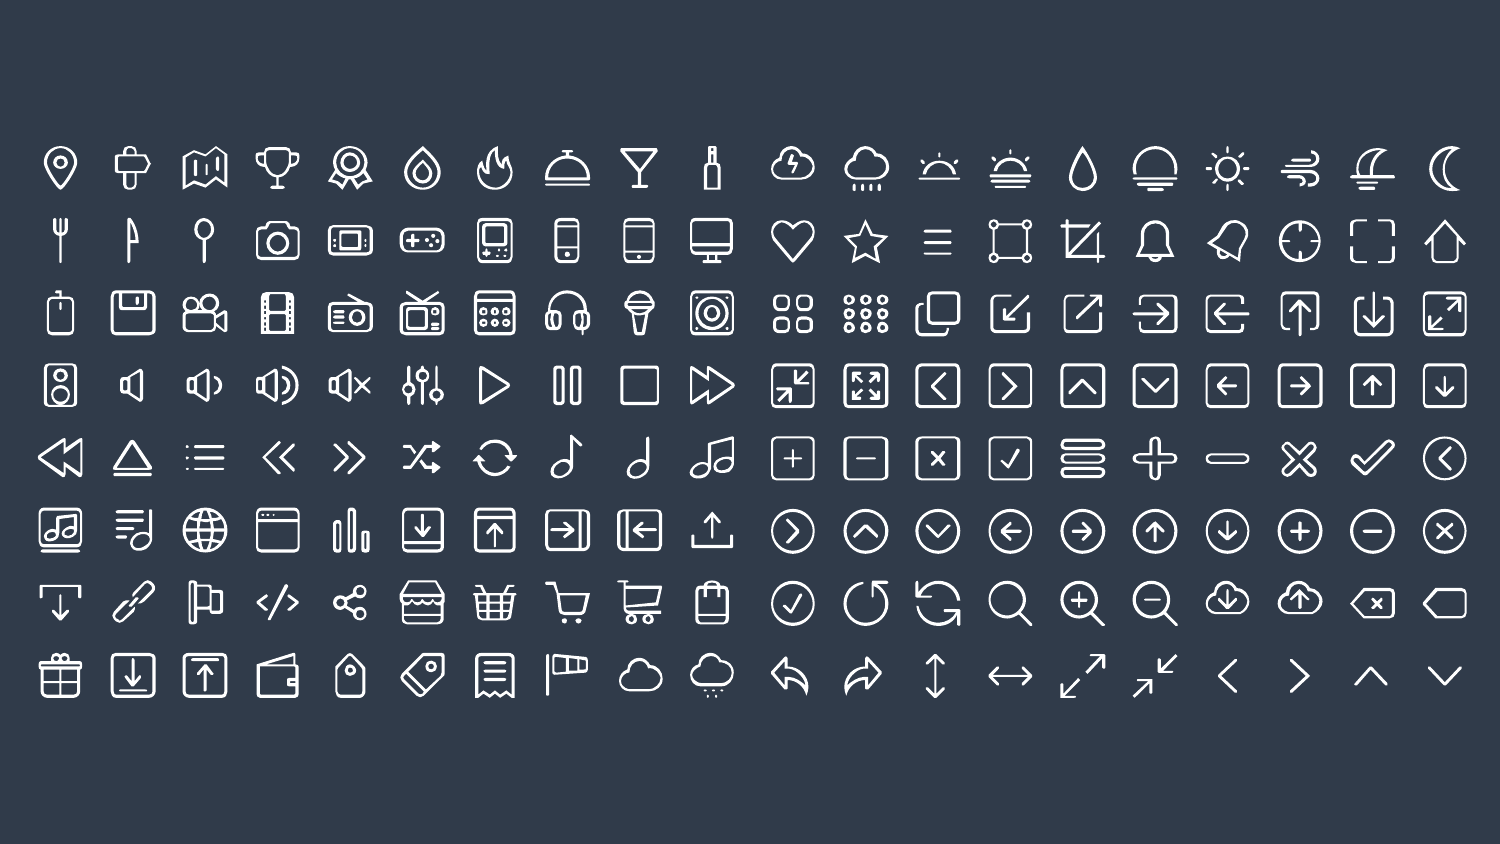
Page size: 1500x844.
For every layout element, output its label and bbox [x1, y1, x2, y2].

text_box [796, 316, 813, 334]
text_box [1060, 438, 1106, 451]
text_box [256, 221, 300, 261]
text_box [1212, 156, 1244, 185]
text_box [115, 518, 144, 522]
text_box [626, 436, 650, 479]
text_box [193, 445, 225, 449]
text_box [333, 584, 367, 621]
text_box [53, 217, 68, 264]
text_box [876, 308, 889, 320]
text_box [333, 520, 342, 553]
text_box [1238, 152, 1245, 158]
text_box [333, 443, 349, 472]
text_box [771, 436, 815, 481]
text_box [988, 666, 1033, 686]
text_box [1060, 363, 1106, 409]
text_box [132, 580, 156, 604]
text_box [110, 290, 156, 336]
text_box [620, 365, 659, 406]
text_box [1132, 580, 1178, 626]
text_box [110, 652, 156, 698]
text_box [915, 302, 949, 337]
text_box [988, 436, 1033, 481]
text_box [553, 365, 565, 406]
text_box [923, 241, 952, 245]
text_box [554, 217, 580, 264]
text_box [695, 580, 729, 625]
text_box [923, 229, 952, 233]
text_box [115, 535, 128, 539]
text_box [843, 580, 889, 626]
text_box [327, 146, 373, 190]
text_box [477, 217, 513, 264]
text_box [327, 225, 373, 256]
text_box [843, 321, 855, 334]
text_box [1378, 246, 1395, 264]
text_box [479, 366, 511, 405]
text_box [771, 656, 809, 696]
text_box [1422, 436, 1467, 481]
text_box [1422, 508, 1467, 554]
text_box [988, 363, 1033, 409]
text_box [915, 363, 961, 409]
text_box [876, 321, 889, 334]
text_box [112, 597, 139, 623]
text_box [1136, 182, 1174, 186]
text_box [39, 584, 82, 599]
text_box [773, 294, 790, 312]
text_box [620, 148, 658, 188]
text_box [990, 179, 1031, 183]
text_box [52, 594, 69, 621]
text_box [545, 509, 591, 552]
text_box [617, 580, 663, 625]
text_box [1424, 219, 1466, 264]
text_box [475, 652, 515, 698]
text_box [399, 580, 445, 625]
text_box [690, 366, 735, 405]
text_box [182, 507, 228, 553]
text_box [1132, 508, 1178, 554]
text_box [256, 652, 299, 698]
text_box [400, 652, 445, 698]
text_box [1422, 363, 1467, 409]
text_box [773, 316, 790, 334]
text_box [347, 507, 357, 553]
text_box [347, 440, 366, 475]
text_box [1378, 219, 1395, 236]
text_box [256, 507, 300, 553]
text_box [1281, 441, 1317, 477]
text_box [844, 656, 882, 696]
text_box [1205, 453, 1250, 464]
text_box [915, 580, 961, 601]
text_box [771, 508, 815, 554]
text_box [623, 217, 655, 264]
text_box [46, 290, 75, 336]
text_box [477, 146, 513, 190]
text_box [690, 290, 734, 336]
text_box [915, 436, 961, 481]
text_box [328, 368, 352, 402]
text_box [1429, 146, 1461, 192]
text_box [260, 292, 295, 334]
text_box [1280, 291, 1320, 331]
text_box [262, 440, 281, 475]
text_box [550, 434, 583, 479]
text_box [1060, 580, 1106, 626]
text_box [860, 321, 872, 334]
text_box [115, 527, 135, 531]
text_box [1422, 587, 1467, 619]
text_box [1350, 508, 1395, 554]
text_box [1354, 666, 1388, 686]
text_box [575, 618, 582, 624]
text_box [690, 652, 734, 687]
text_box [287, 594, 299, 611]
text_box [1277, 508, 1323, 554]
text_box [988, 219, 1033, 264]
text_box [860, 294, 872, 305]
text_box [38, 652, 83, 698]
text_box [545, 150, 591, 181]
text_box [1350, 246, 1367, 264]
text_box [281, 365, 299, 406]
text_box [479, 439, 518, 462]
text_box [989, 174, 1032, 178]
text_box [1147, 187, 1164, 192]
text_box [1060, 219, 1106, 264]
text_box [1277, 363, 1323, 409]
text_box [1350, 587, 1395, 619]
text_box [545, 581, 591, 616]
text_box [1060, 453, 1106, 464]
text_box [40, 549, 81, 553]
text_box [399, 290, 445, 336]
text_box [771, 580, 815, 626]
text_box [1428, 666, 1462, 686]
text_box [213, 375, 223, 395]
text_box [1138, 294, 1178, 334]
text_box [1350, 439, 1395, 476]
text_box [399, 227, 445, 253]
text_box [771, 146, 815, 180]
text_box [1132, 363, 1178, 409]
text_box [112, 439, 152, 470]
text_box [843, 308, 855, 320]
text_box [473, 290, 516, 336]
text_box [624, 290, 655, 336]
text_box [43, 363, 78, 407]
text_box [130, 509, 153, 551]
text_box [545, 290, 591, 336]
text_box [691, 534, 734, 549]
text_box [473, 507, 516, 553]
text_box [1132, 302, 1170, 325]
text_box [1205, 508, 1250, 554]
text_box [988, 508, 1033, 554]
text_box [843, 508, 889, 554]
text_box [926, 291, 961, 325]
text_box [703, 511, 721, 539]
text_box [1063, 294, 1103, 334]
text_box [915, 508, 961, 554]
text_box [617, 509, 663, 552]
text_box [876, 294, 889, 305]
text_box [278, 443, 295, 472]
text_box [38, 507, 83, 548]
text_box [1205, 363, 1250, 409]
text_box [1135, 220, 1175, 263]
text_box [916, 605, 961, 626]
text_box [1350, 148, 1395, 179]
text_box [402, 507, 444, 553]
text_box [690, 217, 733, 264]
text_box [113, 472, 152, 477]
text_box [1290, 659, 1311, 693]
text_box [186, 368, 210, 402]
text_box [1218, 659, 1237, 693]
text_box [429, 365, 444, 406]
text_box [256, 594, 268, 611]
text_box [43, 146, 78, 190]
text_box [1278, 220, 1321, 263]
text_box [37, 438, 83, 478]
text_box [1353, 296, 1394, 337]
text_box [1085, 654, 1106, 674]
text_box [115, 510, 144, 514]
text_box [255, 147, 300, 189]
text_box [194, 217, 215, 264]
text_box [844, 146, 890, 180]
text_box [472, 584, 517, 621]
text_box [771, 363, 815, 409]
text_box [546, 653, 550, 696]
text_box [1068, 146, 1097, 192]
text_box [127, 217, 139, 264]
text_box [120, 368, 144, 402]
text_box [1214, 302, 1250, 325]
text_box [1132, 436, 1178, 481]
text_box [552, 653, 588, 675]
text_box [1362, 291, 1385, 328]
text_box [402, 440, 441, 474]
text_box [193, 456, 225, 460]
text_box [843, 363, 889, 409]
text_box [1350, 363, 1395, 409]
text_box [182, 293, 228, 333]
text_box [267, 584, 289, 621]
text_box [1060, 508, 1106, 554]
text_box [114, 146, 152, 190]
text_box [1132, 146, 1178, 175]
text_box [353, 377, 371, 394]
text_box [1060, 466, 1106, 479]
text_box [335, 653, 366, 698]
text_box [1422, 291, 1467, 337]
text_box [1205, 294, 1245, 334]
text_box [860, 308, 872, 320]
text_box [993, 157, 1028, 172]
text_box [988, 580, 1033, 626]
text_box [256, 368, 278, 402]
text_box [925, 654, 945, 698]
text_box [1284, 150, 1320, 167]
text_box [703, 146, 721, 190]
text_box [472, 455, 511, 477]
text_box [415, 365, 430, 406]
text_box [843, 294, 855, 305]
text_box [402, 365, 416, 406]
text_box [1289, 299, 1312, 337]
text_box [404, 146, 441, 190]
text_box [1206, 220, 1249, 262]
text_box [771, 220, 815, 263]
text_box [182, 652, 228, 698]
text_box [1350, 219, 1367, 236]
text_box [1277, 580, 1323, 615]
text_box [796, 294, 813, 312]
text_box [327, 293, 373, 333]
text_box [1280, 169, 1320, 187]
text_box [1132, 679, 1153, 698]
text_box [1211, 152, 1218, 159]
text_box [843, 219, 889, 264]
text_box [188, 580, 224, 625]
text_box [619, 657, 663, 692]
text_box [1358, 186, 1376, 190]
text_box [1060, 678, 1081, 698]
text_box [1157, 654, 1178, 673]
text_box [569, 365, 582, 406]
text_box [689, 436, 734, 479]
text_box [361, 530, 370, 553]
text_box [990, 294, 1031, 334]
text_box [843, 436, 889, 481]
text_box [1205, 580, 1250, 615]
text_box [922, 160, 957, 175]
text_box [182, 146, 228, 190]
